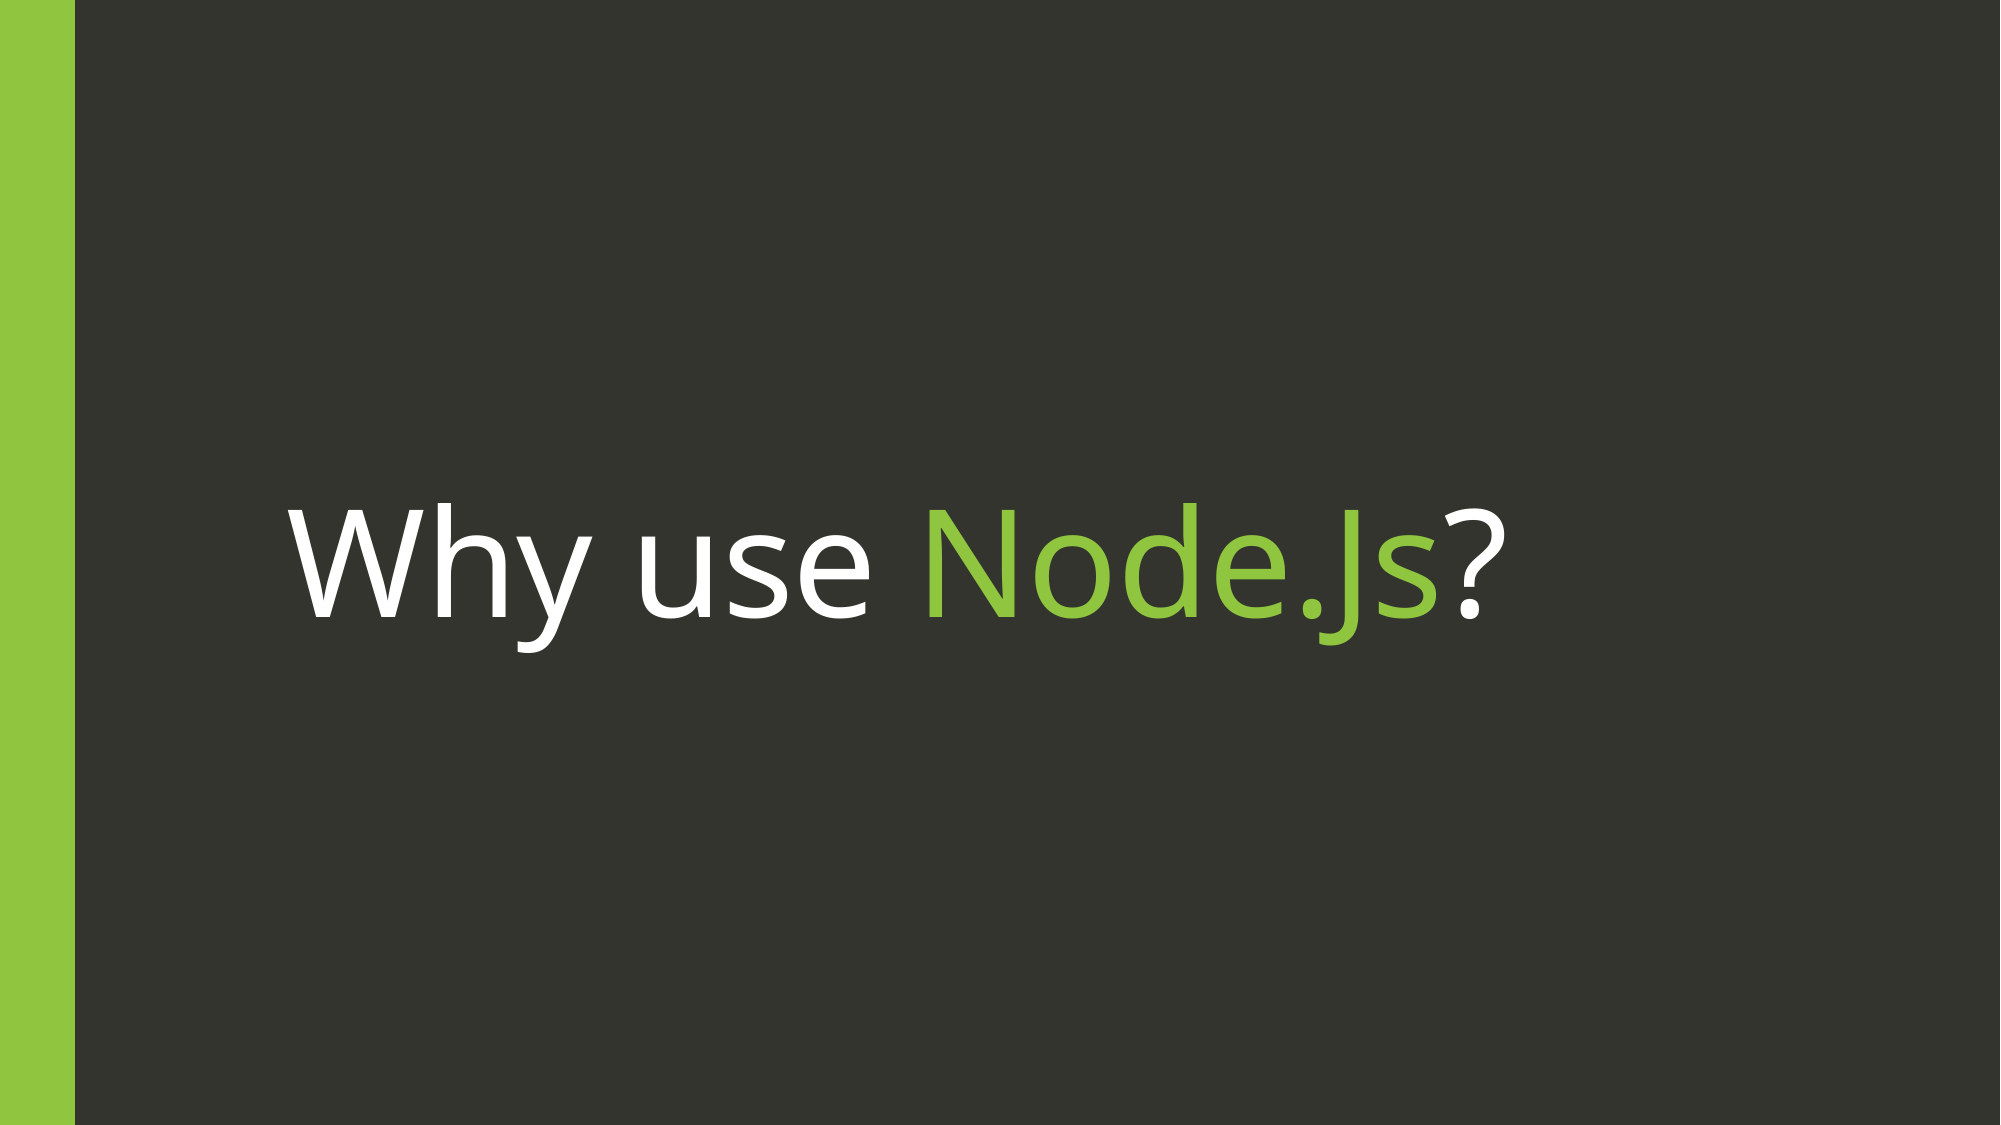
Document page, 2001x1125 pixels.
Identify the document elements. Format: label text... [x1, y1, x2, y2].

title Why use Node.Js? [271, 440, 1862, 658]
